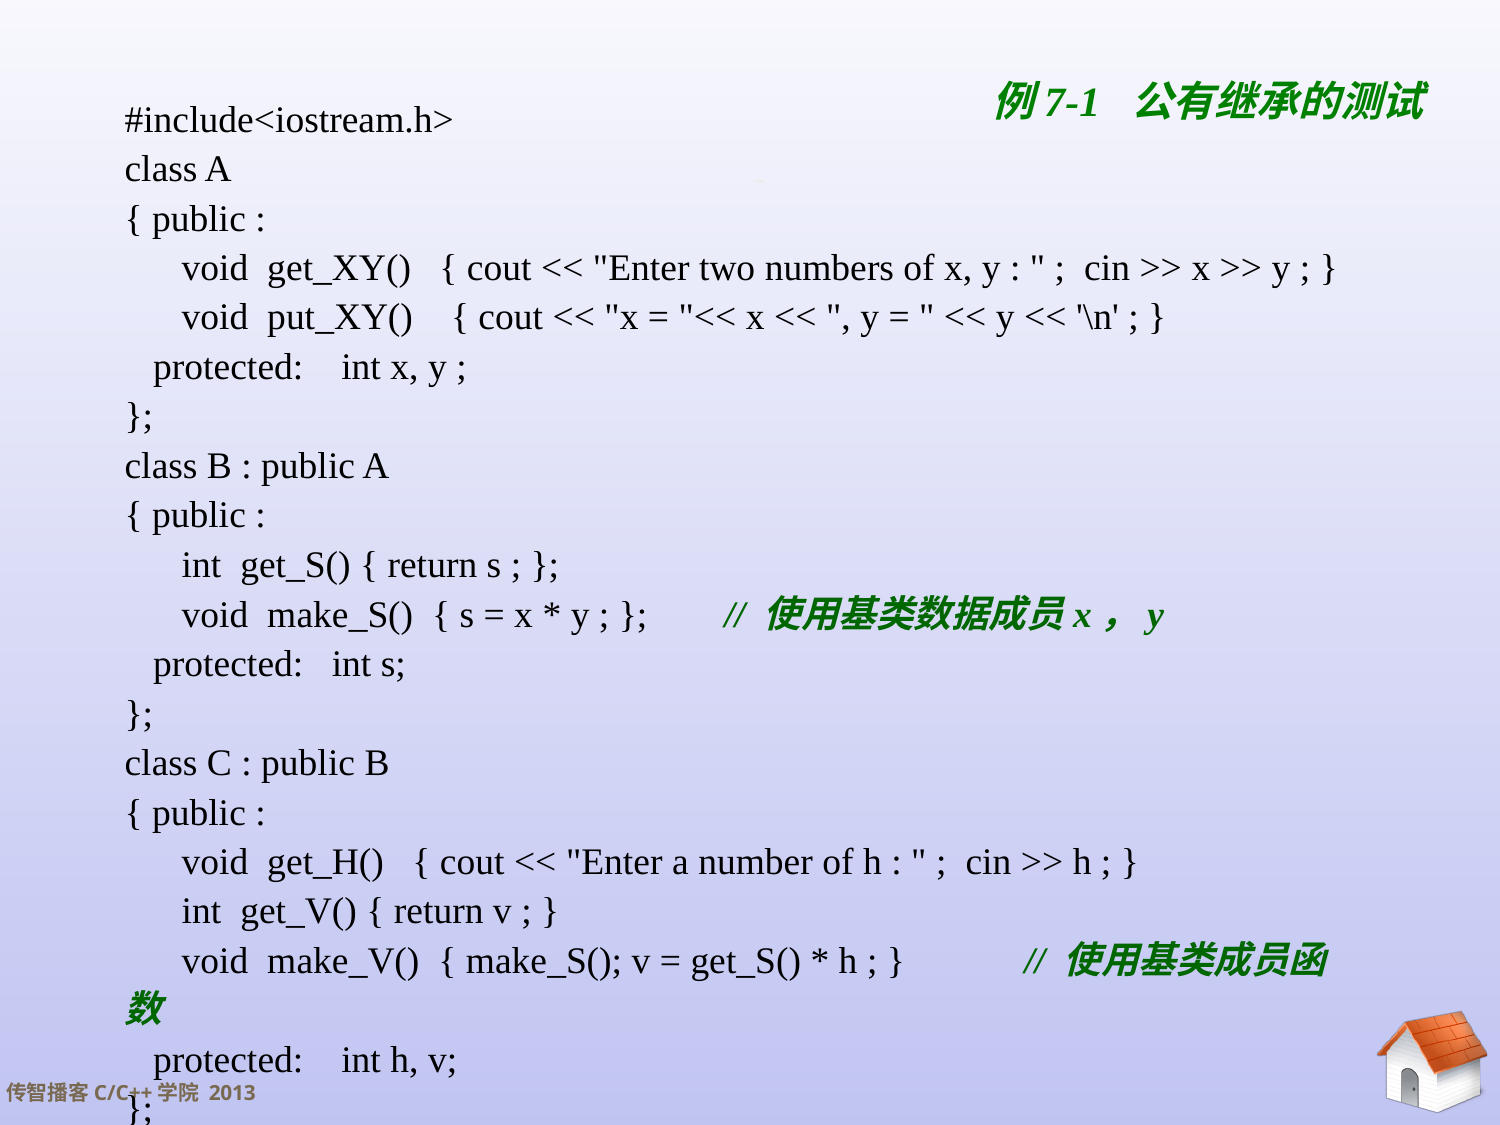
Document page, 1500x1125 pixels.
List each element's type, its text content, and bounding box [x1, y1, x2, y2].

picture [1375, 999, 1488, 1124]
title 7.2.1 访问控制 [137, 87, 1375, 275]
text_box #include<iostream.h> class A { public : void get_XY() { cout << "Enter two numbers of x, y : " ; cin >> x >> y ; } void put_XY() { cout << "x = "<< x << ", y = " << y << '\n' ; } protected: int x, y ; }; class B : public A { public : int get_S() { return s ; }; void make_S() { s = x * y ; }; // 使用基类数据成员x，y protected: int s; }; class C : public B { public : void get_H() { cout << "Enter a number of h : " ; cin >> h ; } int get_V() { return v ; } void make_V() { make_S(); v = get_S() * h ; } // 使用基类成员函数 protected: int h, v; }; [109, 82, 1375, 1125]
text_box 例7-1 公有继承的测试 [977, 62, 1447, 133]
